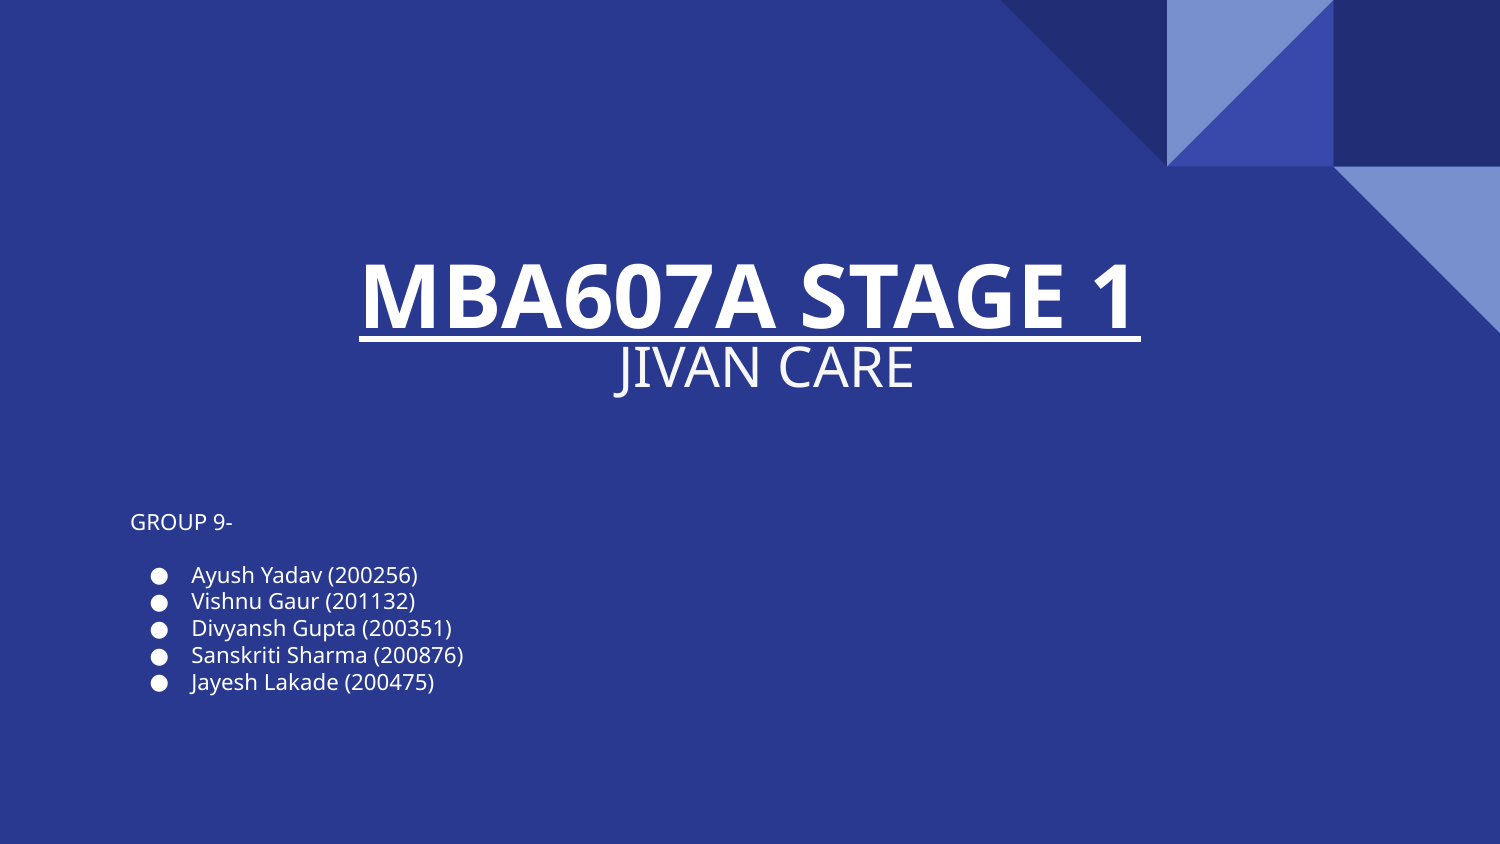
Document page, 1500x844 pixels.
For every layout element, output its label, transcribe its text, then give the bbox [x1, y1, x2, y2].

subtitle GROUP 9- Ayush Yadav (200256) Vishnu Gaur (201132) Divyansh Gupta (200351) Sanskriti Sharma (200876) Jayesh Lakade (200475) [115, 492, 1432, 766]
text_box JIVAN CARE [307, 316, 1227, 482]
title MBA607A STAGE 1 [75, 225, 1425, 363]
